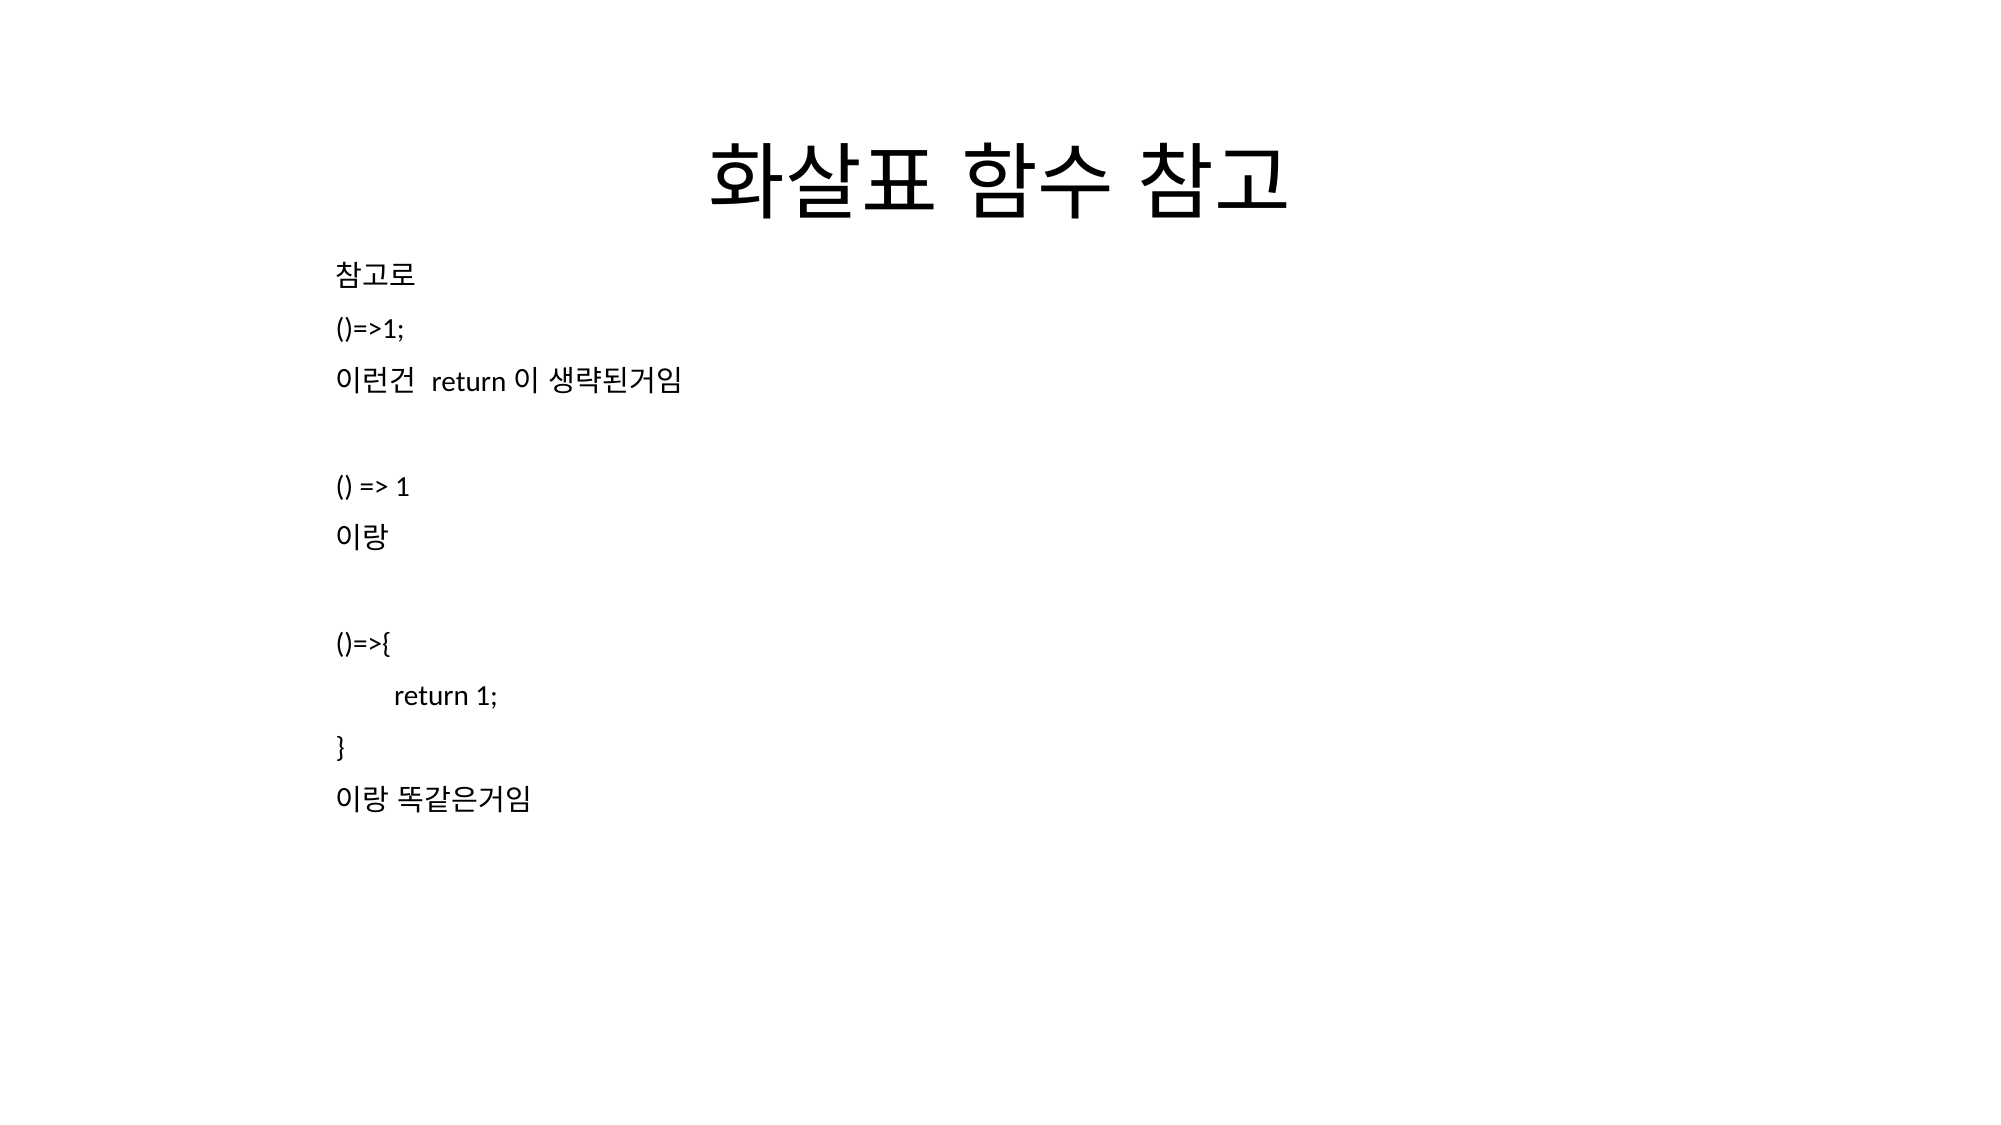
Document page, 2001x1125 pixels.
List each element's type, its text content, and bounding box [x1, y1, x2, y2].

title 화살표 함수 참고 [249, 80, 1750, 238]
subtitle 참고로 ()=>1; 이런건 return이 생략된거임 () => 1 이랑 ()=>{ return 1; } 이랑 똑같은거임 [320, 253, 1680, 1058]
